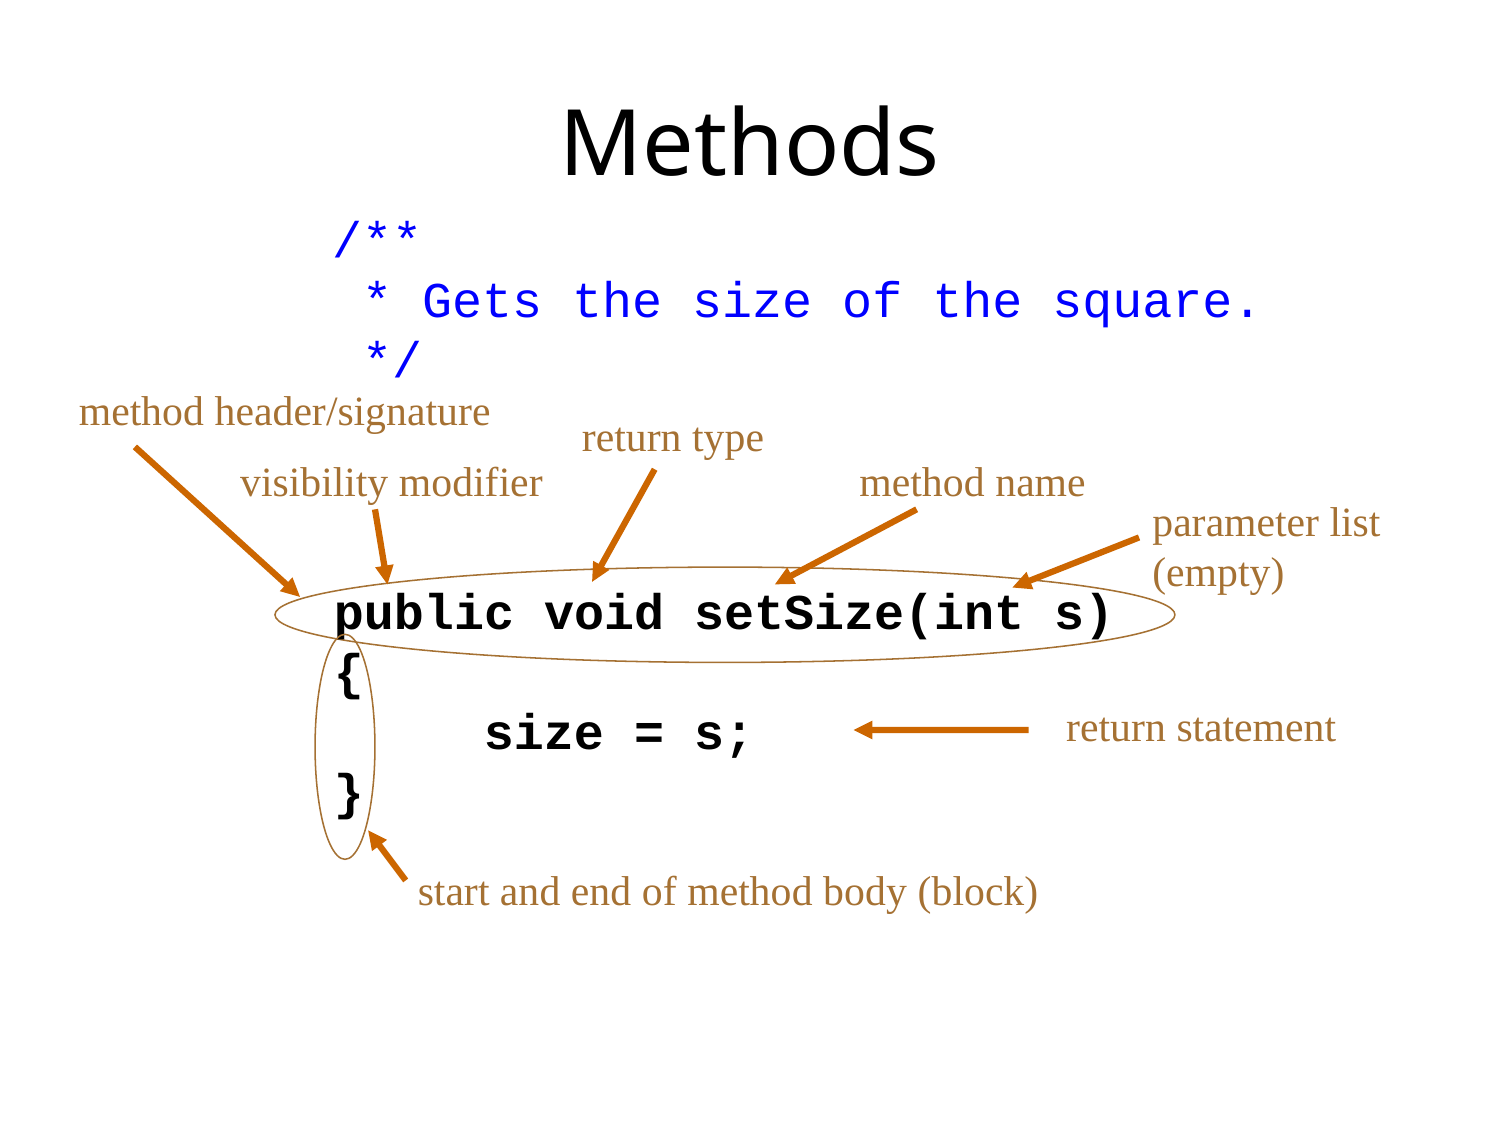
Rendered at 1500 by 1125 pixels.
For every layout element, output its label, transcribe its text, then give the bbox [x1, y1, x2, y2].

text_box [368, 830, 406, 881]
text_box [774, 509, 917, 585]
text_box [1129, 593, 1175, 636]
title Methods [75, 45, 1425, 233]
text_box start and end of method body (block) [403, 856, 1150, 922]
text_box public void setSize(int s) { size = s; } [319, 572, 1129, 828]
text_box [274, 594, 319, 636]
text_box [374, 509, 392, 585]
text_box parameter list (empty) [1137, 487, 1477, 603]
text_box [315, 634, 375, 860]
text_box return statement [1051, 692, 1352, 758]
text_box method header/signature [63, 376, 506, 442]
text_box visibility modifier [225, 446, 558, 512]
text_box method name [844, 446, 1101, 512]
text_box /** * Gets the size of the square. */ [317, 233, 1278, 395]
text_box [1012, 537, 1140, 589]
text_box [134, 446, 301, 597]
text_box return type [567, 402, 825, 468]
text_box [592, 469, 655, 582]
text_box [801, 567, 924, 572]
text_box [853, 723, 1029, 737]
text_box [599, 567, 805, 572]
